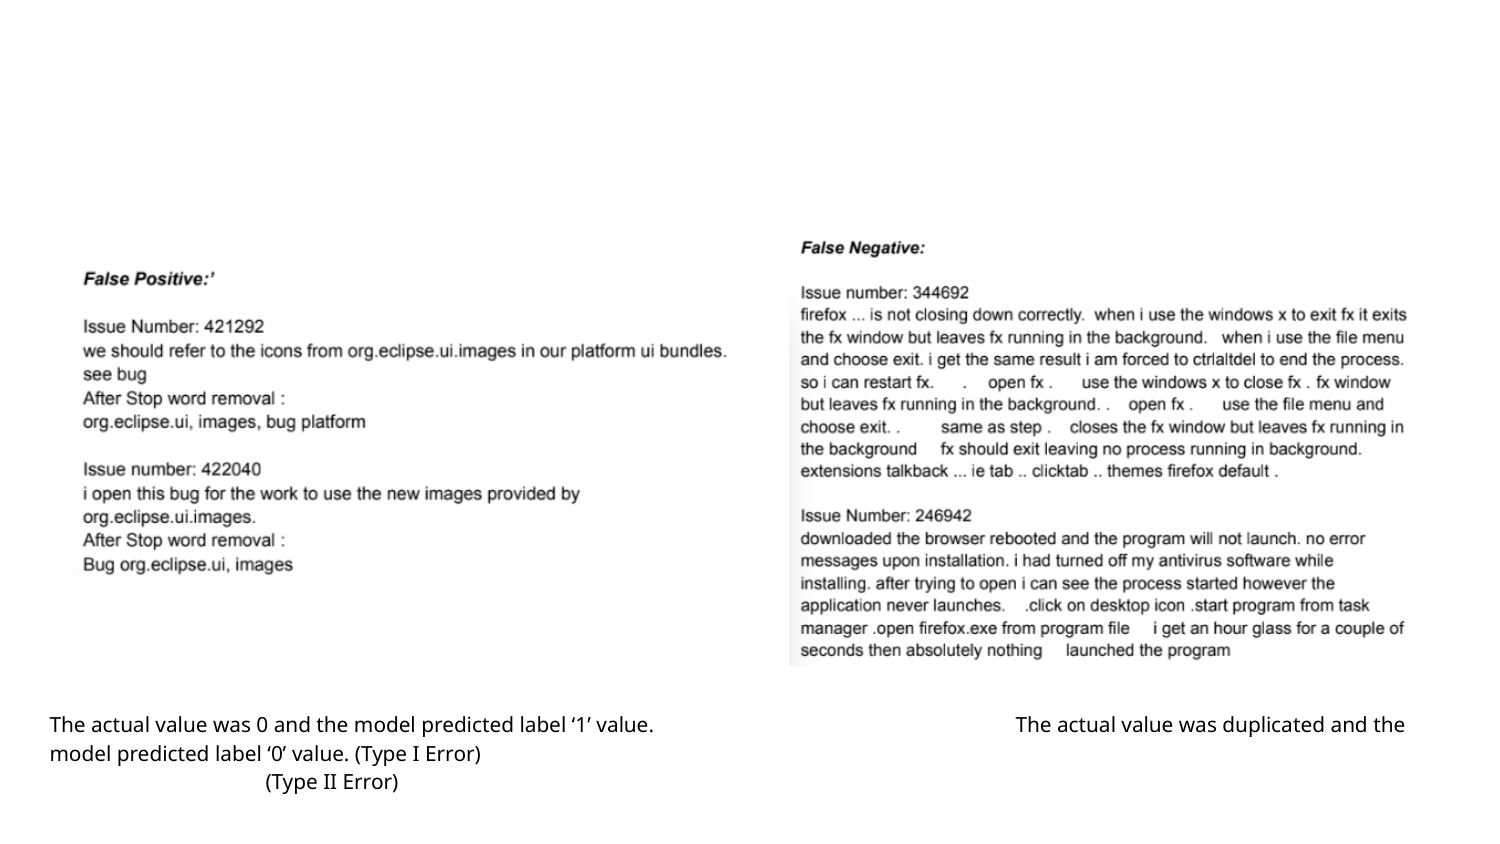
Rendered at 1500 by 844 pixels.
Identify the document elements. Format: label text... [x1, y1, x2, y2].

text_box The actual value was 0 and the model predicted label ‘1’ value. The actual value was duplicated and the model predicted label ‘0’ value. (Type I Error) (Type II Error) [34, 692, 1477, 809]
picture [788, 230, 1431, 667]
picture [71, 267, 735, 577]
